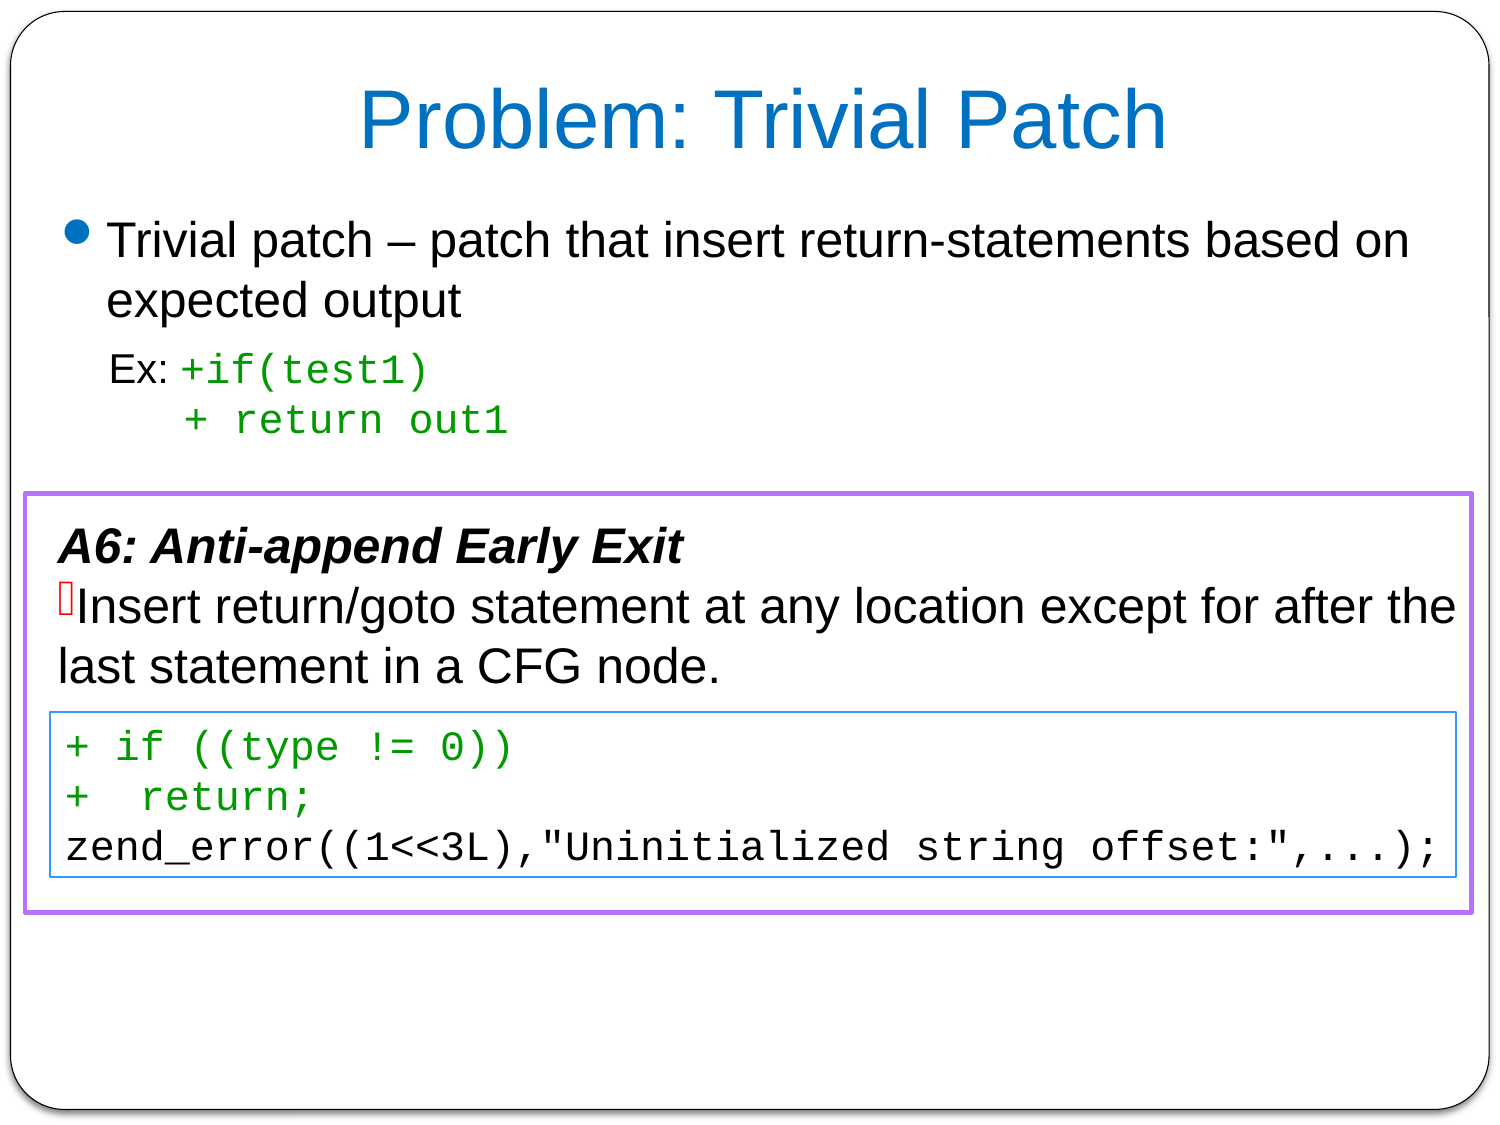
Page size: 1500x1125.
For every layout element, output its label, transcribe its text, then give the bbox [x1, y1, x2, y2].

list Trivial patch – patch that insert return-statements based on expected output [46, 200, 1477, 351]
text_box Ex: +if(test1) + return out1 [93, 333, 972, 449]
title Problem: Trivial Patch [103, 0, 1425, 181]
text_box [24, 493, 1481, 913]
